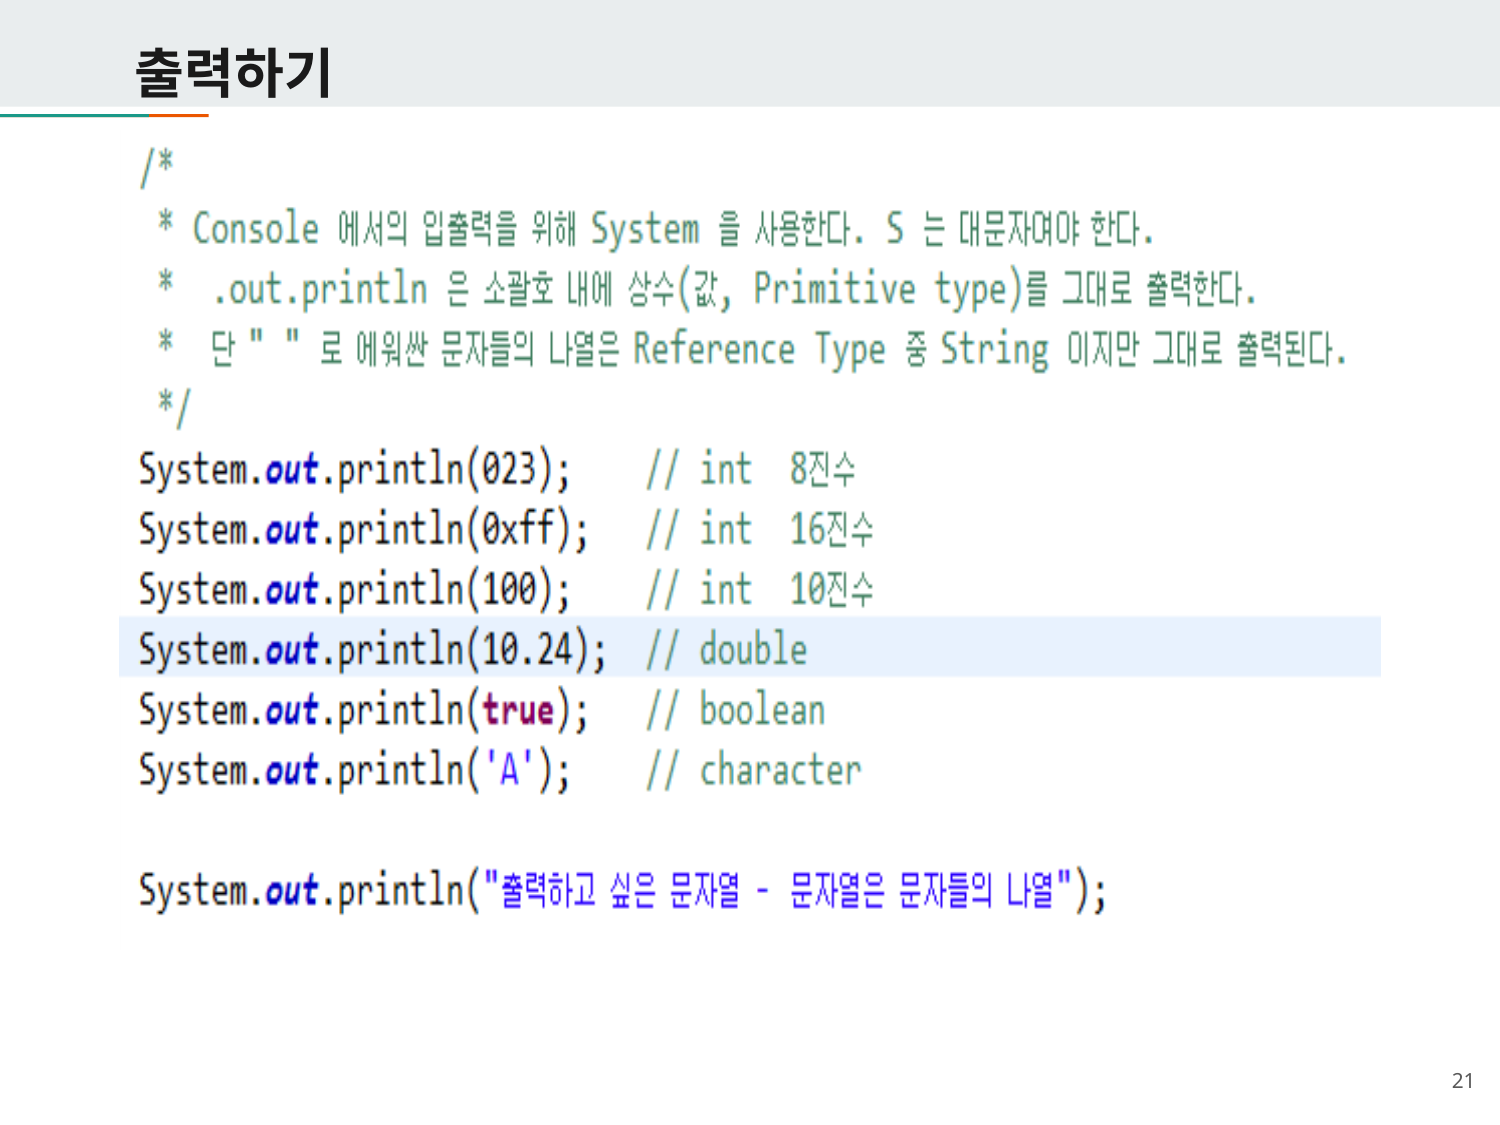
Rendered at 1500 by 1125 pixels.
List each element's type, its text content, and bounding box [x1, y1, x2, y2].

title 출력하기 [119, 13, 1381, 129]
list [119, 130, 1382, 950]
slide_number ‹#› [1400, 1038, 1491, 1125]
